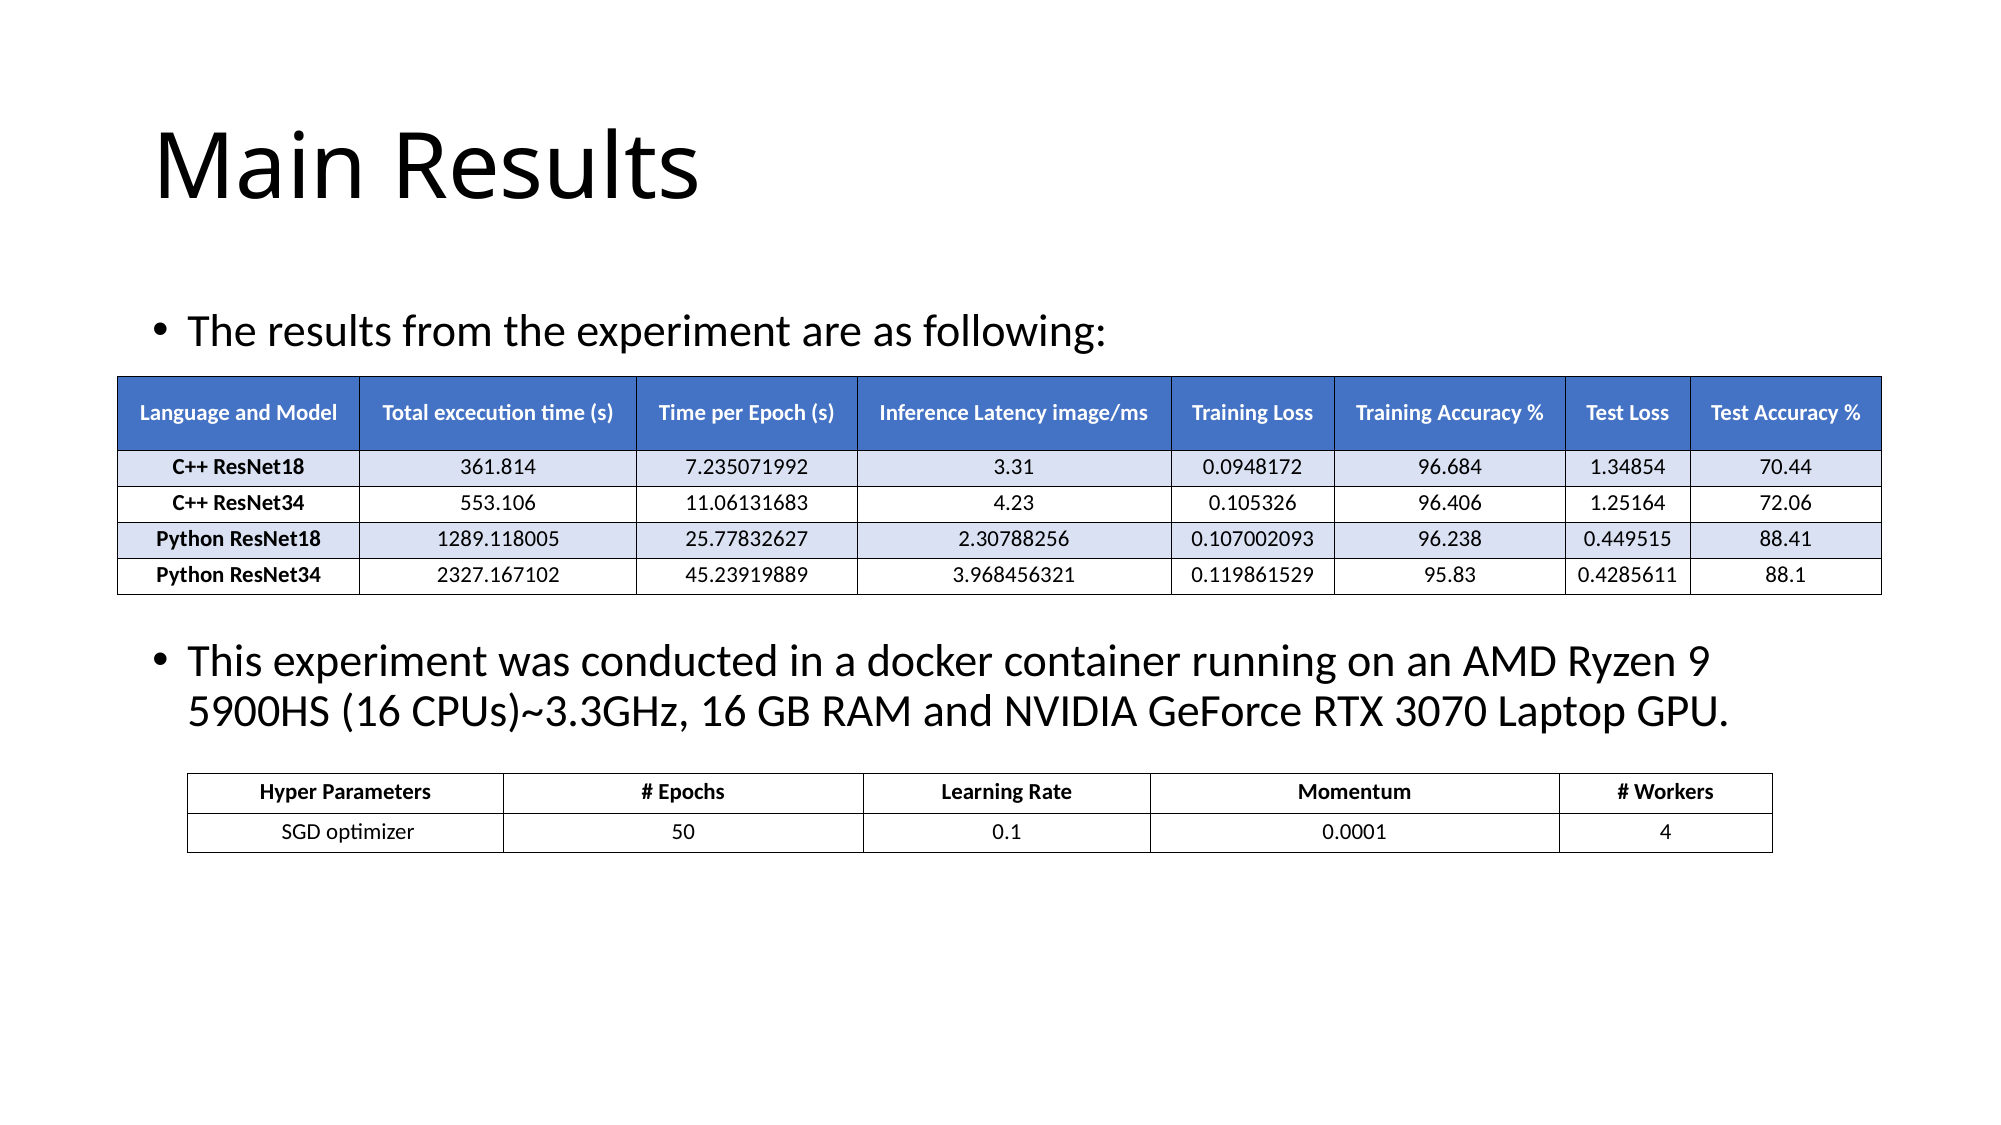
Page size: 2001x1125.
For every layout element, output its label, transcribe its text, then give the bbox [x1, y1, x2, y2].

table_cell 2.30788256 [858, 523, 1171, 558]
table_cell Python ResNet18 [118, 523, 359, 558]
table_cell 0.449515 [1566, 523, 1690, 558]
table_header Inference Latency image/ms [858, 377, 1171, 450]
table_cell 0.4285611 [1566, 559, 1690, 594]
table_cell 1289.118005 [360, 523, 636, 558]
table_cell 0.0948172 [1172, 451, 1334, 486]
table_cell 4 [1560, 814, 1772, 852]
table_cell 96.406 [1335, 487, 1565, 522]
table_header Language and Model [118, 377, 359, 450]
table_header Test Loss [1566, 377, 1690, 450]
table_header Training Accuracy % [1335, 377, 1565, 450]
table_cell 7.235071992 [637, 451, 857, 486]
table_cell C++ ResNet18 [118, 451, 359, 486]
table_header Momentum [1151, 774, 1559, 813]
table_cell 0.0001 [1151, 814, 1559, 852]
table_cell 3.968456321 [858, 559, 1171, 594]
table_cell 88.41 [1691, 523, 1881, 558]
table_cell 50 [504, 814, 863, 852]
table_header Training Loss [1172, 377, 1334, 450]
table_cell 1.25164 [1566, 487, 1690, 522]
table_cell 3.31 [858, 451, 1171, 486]
table_header Learning Rate [864, 774, 1150, 813]
table_cell C++ ResNet34 [118, 487, 359, 522]
table_header Hyper Parameters [188, 774, 503, 813]
table_cell 96.238 [1335, 523, 1565, 558]
table_cell SGD optimizer [188, 814, 503, 852]
table_cell 553.106 [360, 487, 636, 522]
table_cell 96.684 [1335, 451, 1565, 486]
table_cell 0.105326 [1172, 487, 1334, 522]
table_header Test Accuracy % [1691, 377, 1881, 450]
table_header # Epochs [504, 774, 863, 813]
table_cell 25.77832627 [637, 523, 857, 558]
table_cell 4.23 [858, 487, 1171, 522]
table_cell 2327.167102 [360, 559, 636, 594]
table_cell Python ResNet34 [118, 559, 359, 594]
table_cell 95.83 [1335, 559, 1565, 594]
table_header Time per Epoch (s) [637, 377, 857, 450]
table_header Total excecution time (s) [360, 377, 636, 450]
table_cell 0.119861529 [1172, 559, 1334, 594]
table_cell 1.34854 [1566, 451, 1690, 486]
list The results from the experiment are as following: This experiment was conducted in a docker container running on an AMD Ryzen 9 5900HS (16 CPUs)~3.3GHz, 16 GB RAM and NVIDIA GeForce RTX 3070 Laptop GPU. [137, 299, 1863, 376]
table_header # Workers [1560, 774, 1772, 813]
table_cell 70.44 [1691, 451, 1881, 486]
table_cell 0.107002093 [1172, 523, 1334, 558]
title Main Results [137, 59, 1863, 278]
table_cell 45.23919889 [637, 559, 857, 594]
list The results from the experiment are as following: This experiment was conducted in a docker container running on an AMD Ryzen 9 5900HS (16 CPUs)~3.3GHz, 16 GB RAM and NVIDIA GeForce RTX 3070 Laptop GPU. [137, 595, 1863, 1014]
table_cell 72.06 [1691, 487, 1881, 522]
table_cell 0.1 [864, 814, 1150, 852]
table_cell 11.06131683 [637, 487, 857, 522]
table_cell 88.1 [1691, 559, 1881, 594]
table_cell 361.814 [360, 451, 636, 486]
